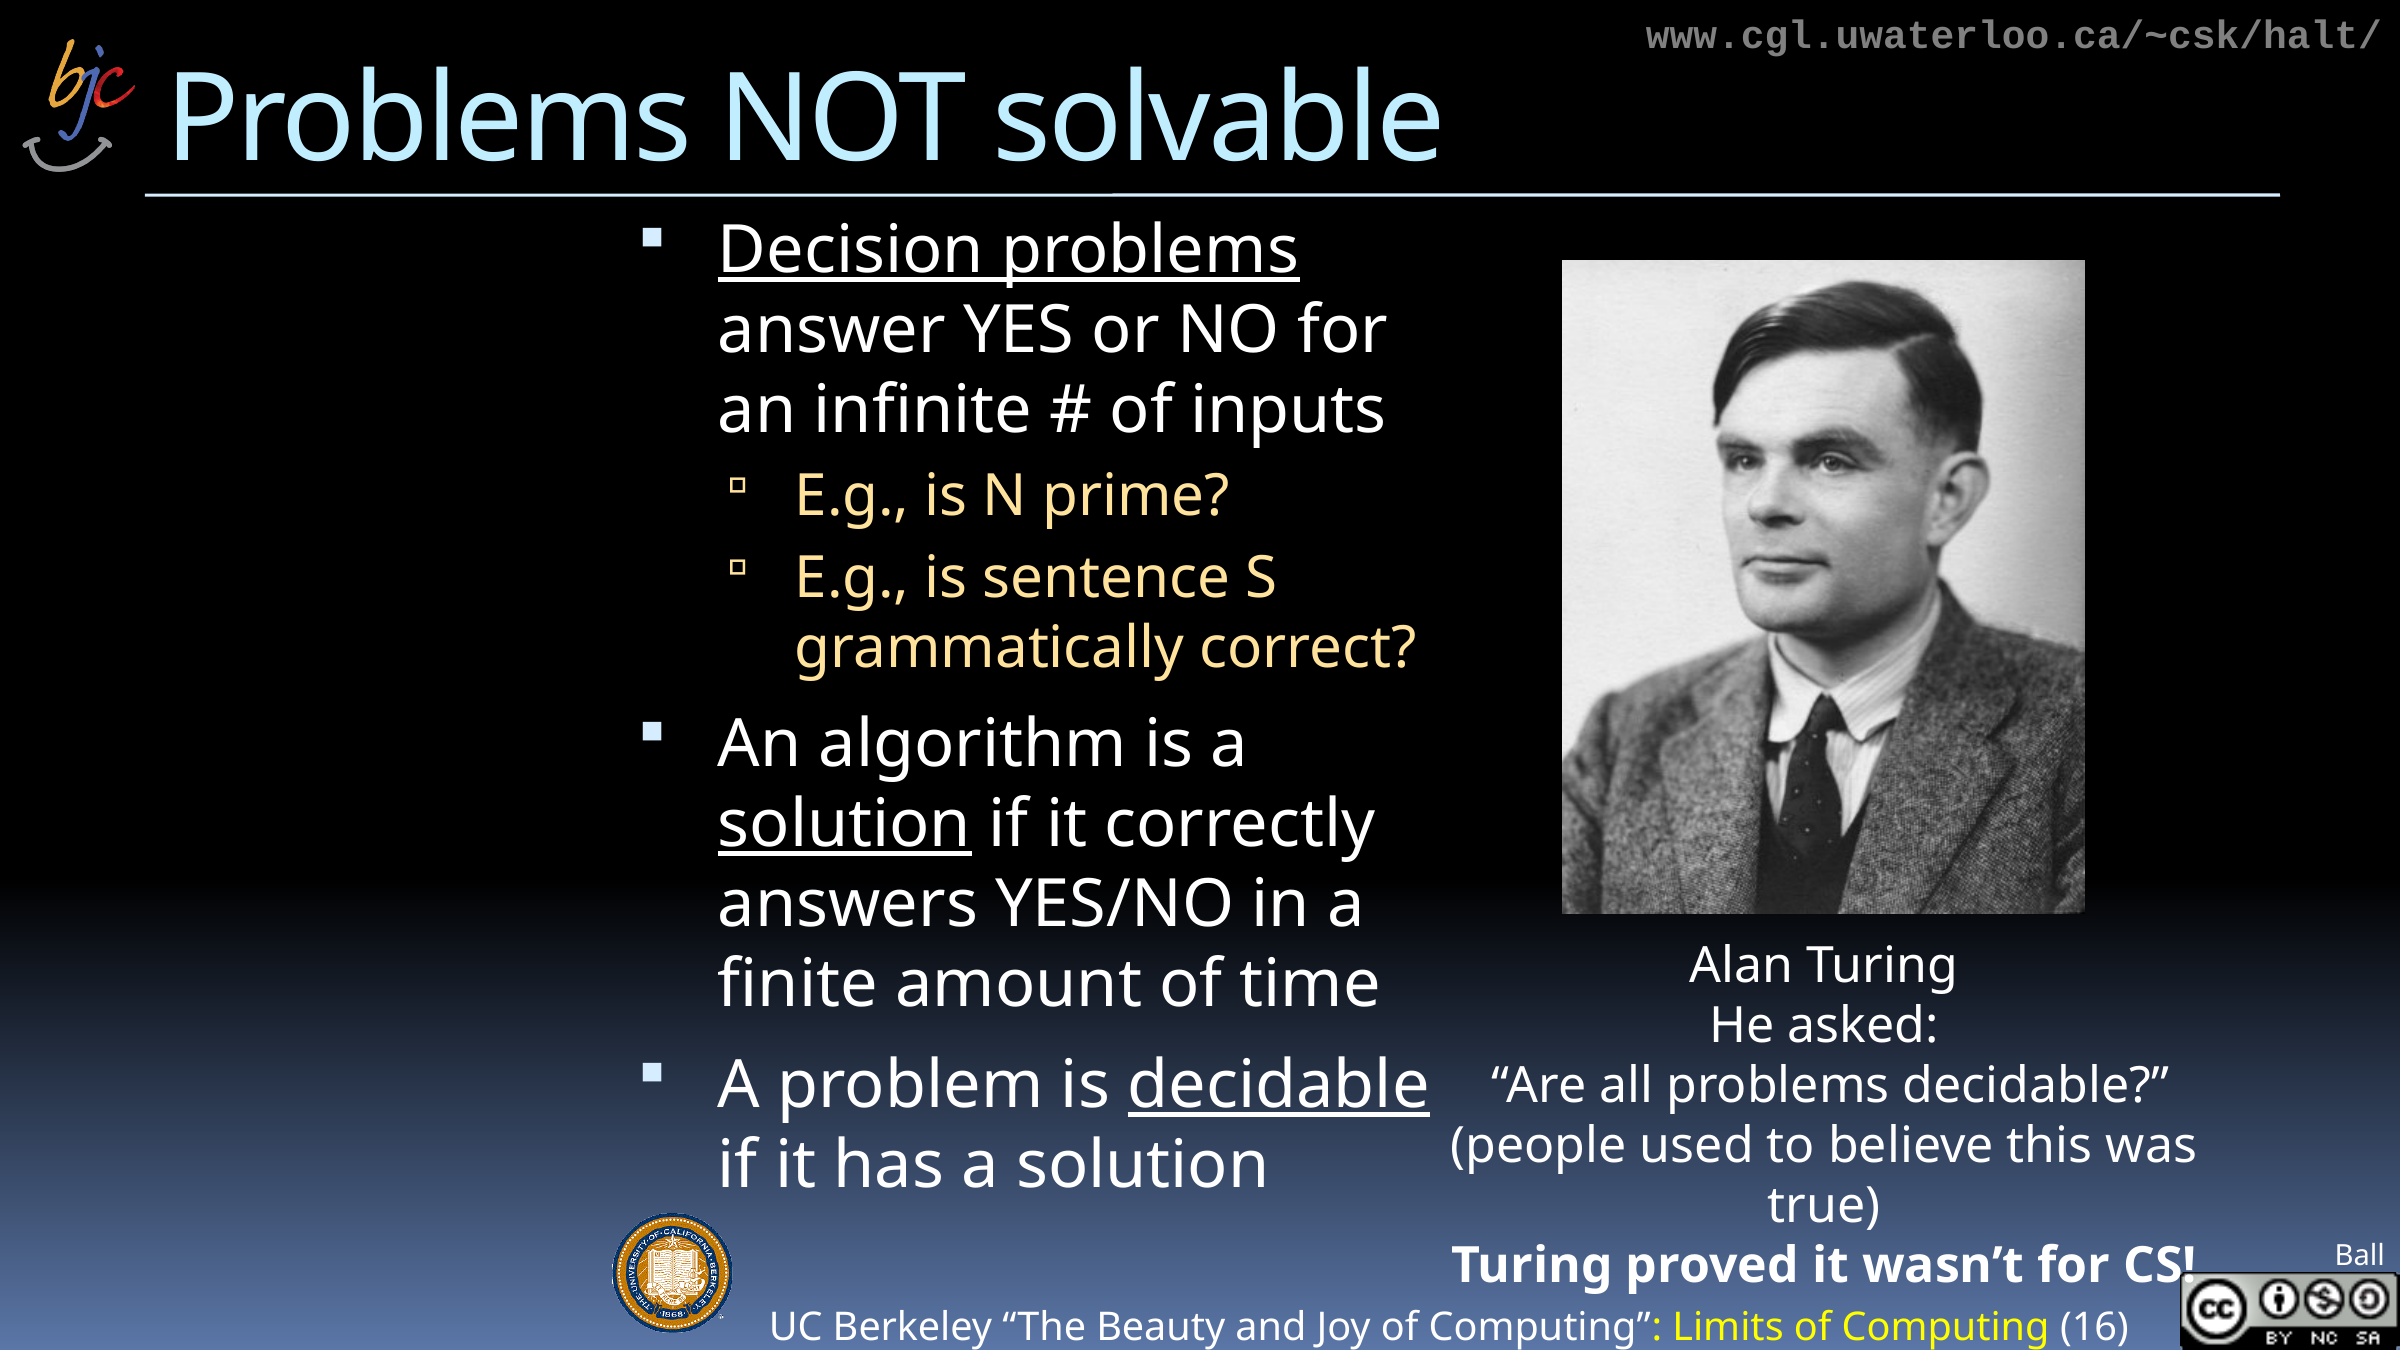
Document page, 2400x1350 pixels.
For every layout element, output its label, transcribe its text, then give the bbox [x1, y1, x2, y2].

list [1561, 243, 2086, 931]
text_box www.cgl.uwaterloo.ca/~csk/halt/ [599, 0, 2400, 66]
picture [612, 1240, 733, 1333]
text_box Alan Turing He asked: “Are all problems decidable?” (people used to believe this was true) Turing proved it wasn’t for CS! [1397, 923, 2251, 1302]
picture [20, 35, 137, 175]
picture [2180, 1272, 2400, 1350]
list Decision problems answer YES or NO for an infinite # of inputs E.g., is N prime? E.g., is sentence S grammatically correct? An algorithm is a solution if it correctly answers YES/NO in a finite amount of time A problem is decidable if it has a solution [599, 194, 1463, 1240]
title Problems NOT solvable [143, 26, 2287, 177]
